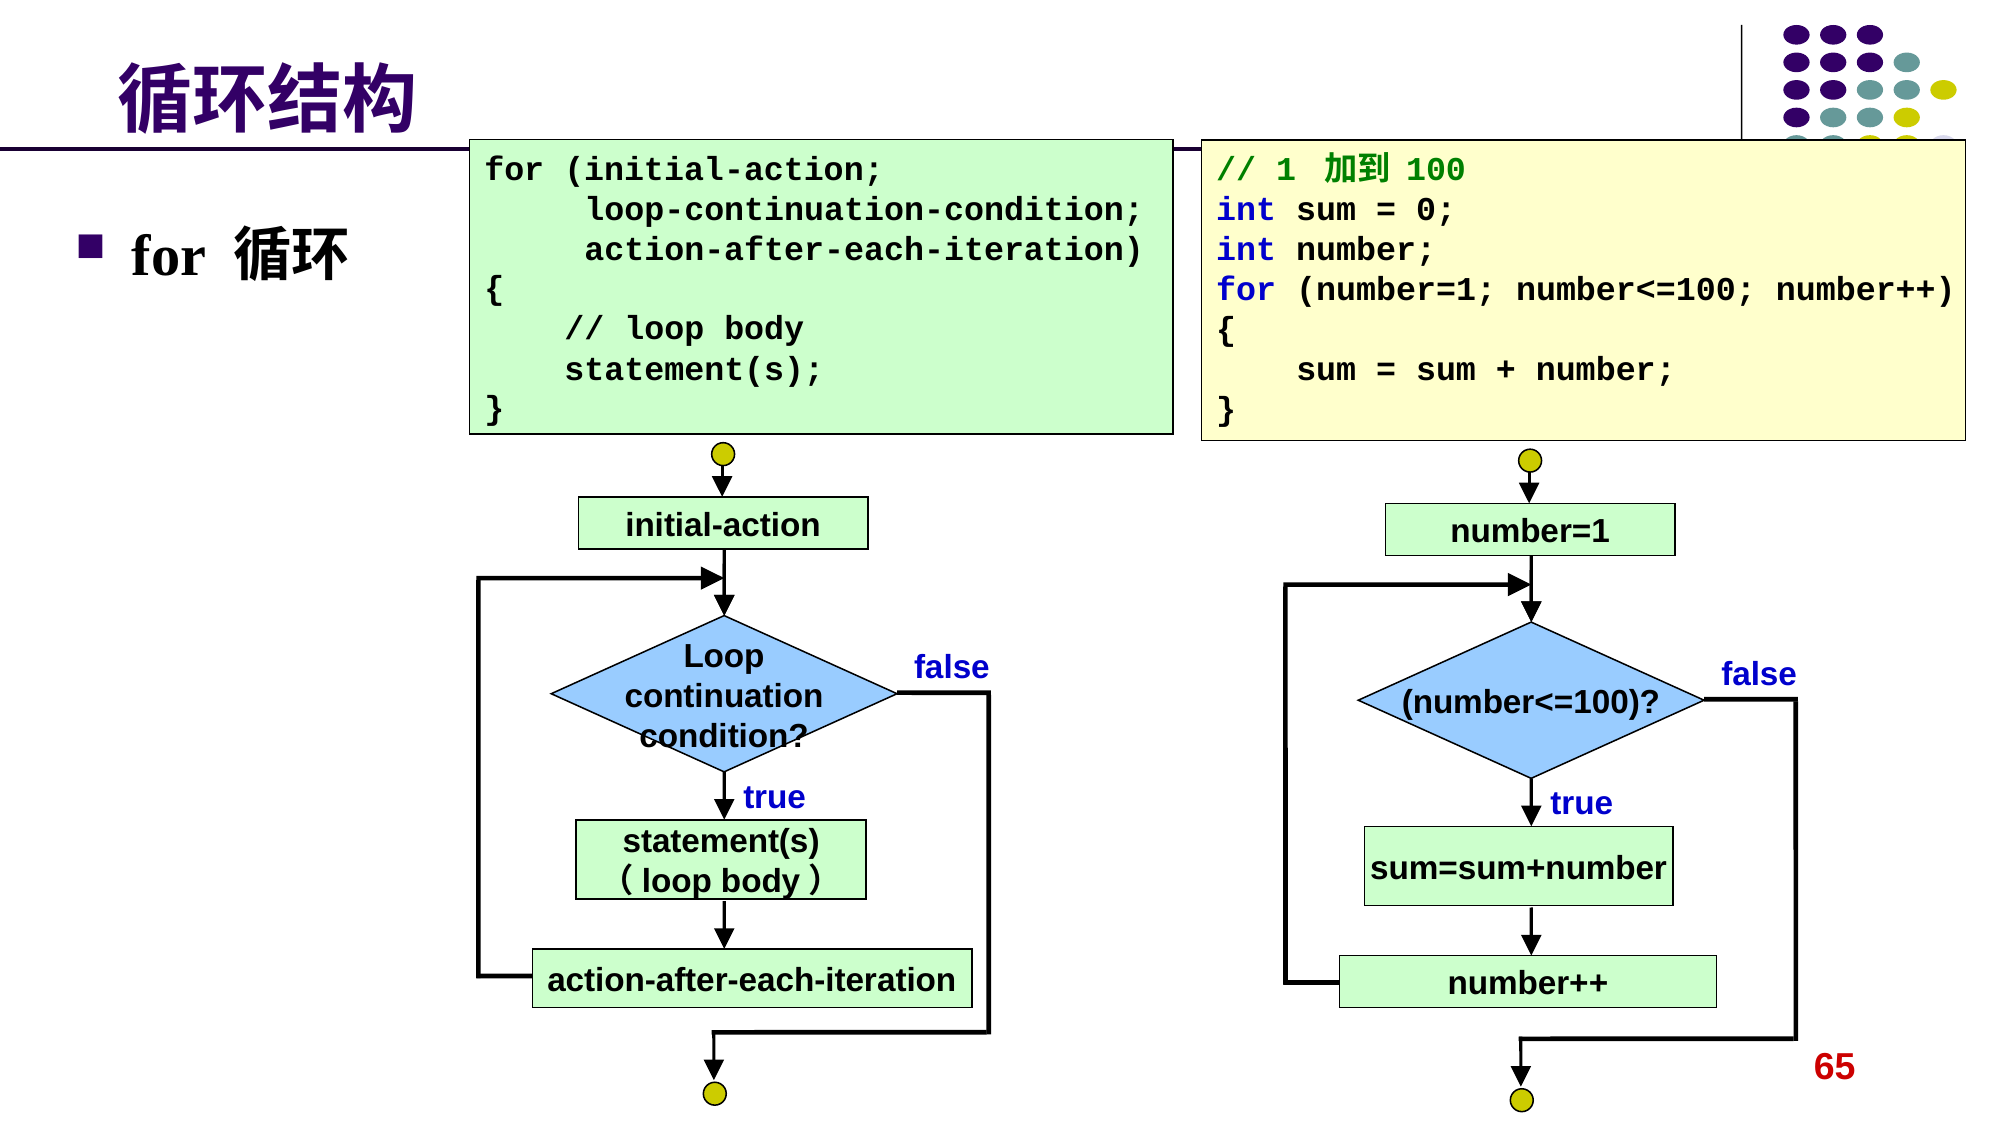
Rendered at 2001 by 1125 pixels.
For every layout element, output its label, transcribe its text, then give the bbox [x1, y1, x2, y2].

text_box 循环结构 [102, 30, 1753, 148]
text_box // 1 加到 100 int sum = 0; int number; for (number=1; number<=100; number++) { sum = sum + number; } [1201, 140, 1966, 441]
title for 循环 [60, 176, 410, 295]
text_box for (initial-action; loop-continuation-condition; action-after-each-iteration) { // loop body statement(s); } [469, 139, 1174, 148]
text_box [475, 442, 1006, 1106]
text_box for (initial-action; loop-continuation-condition; action-after-each-iteration) { // loop body statement(s); } [469, 161, 1174, 434]
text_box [1283, 448, 1813, 1112]
